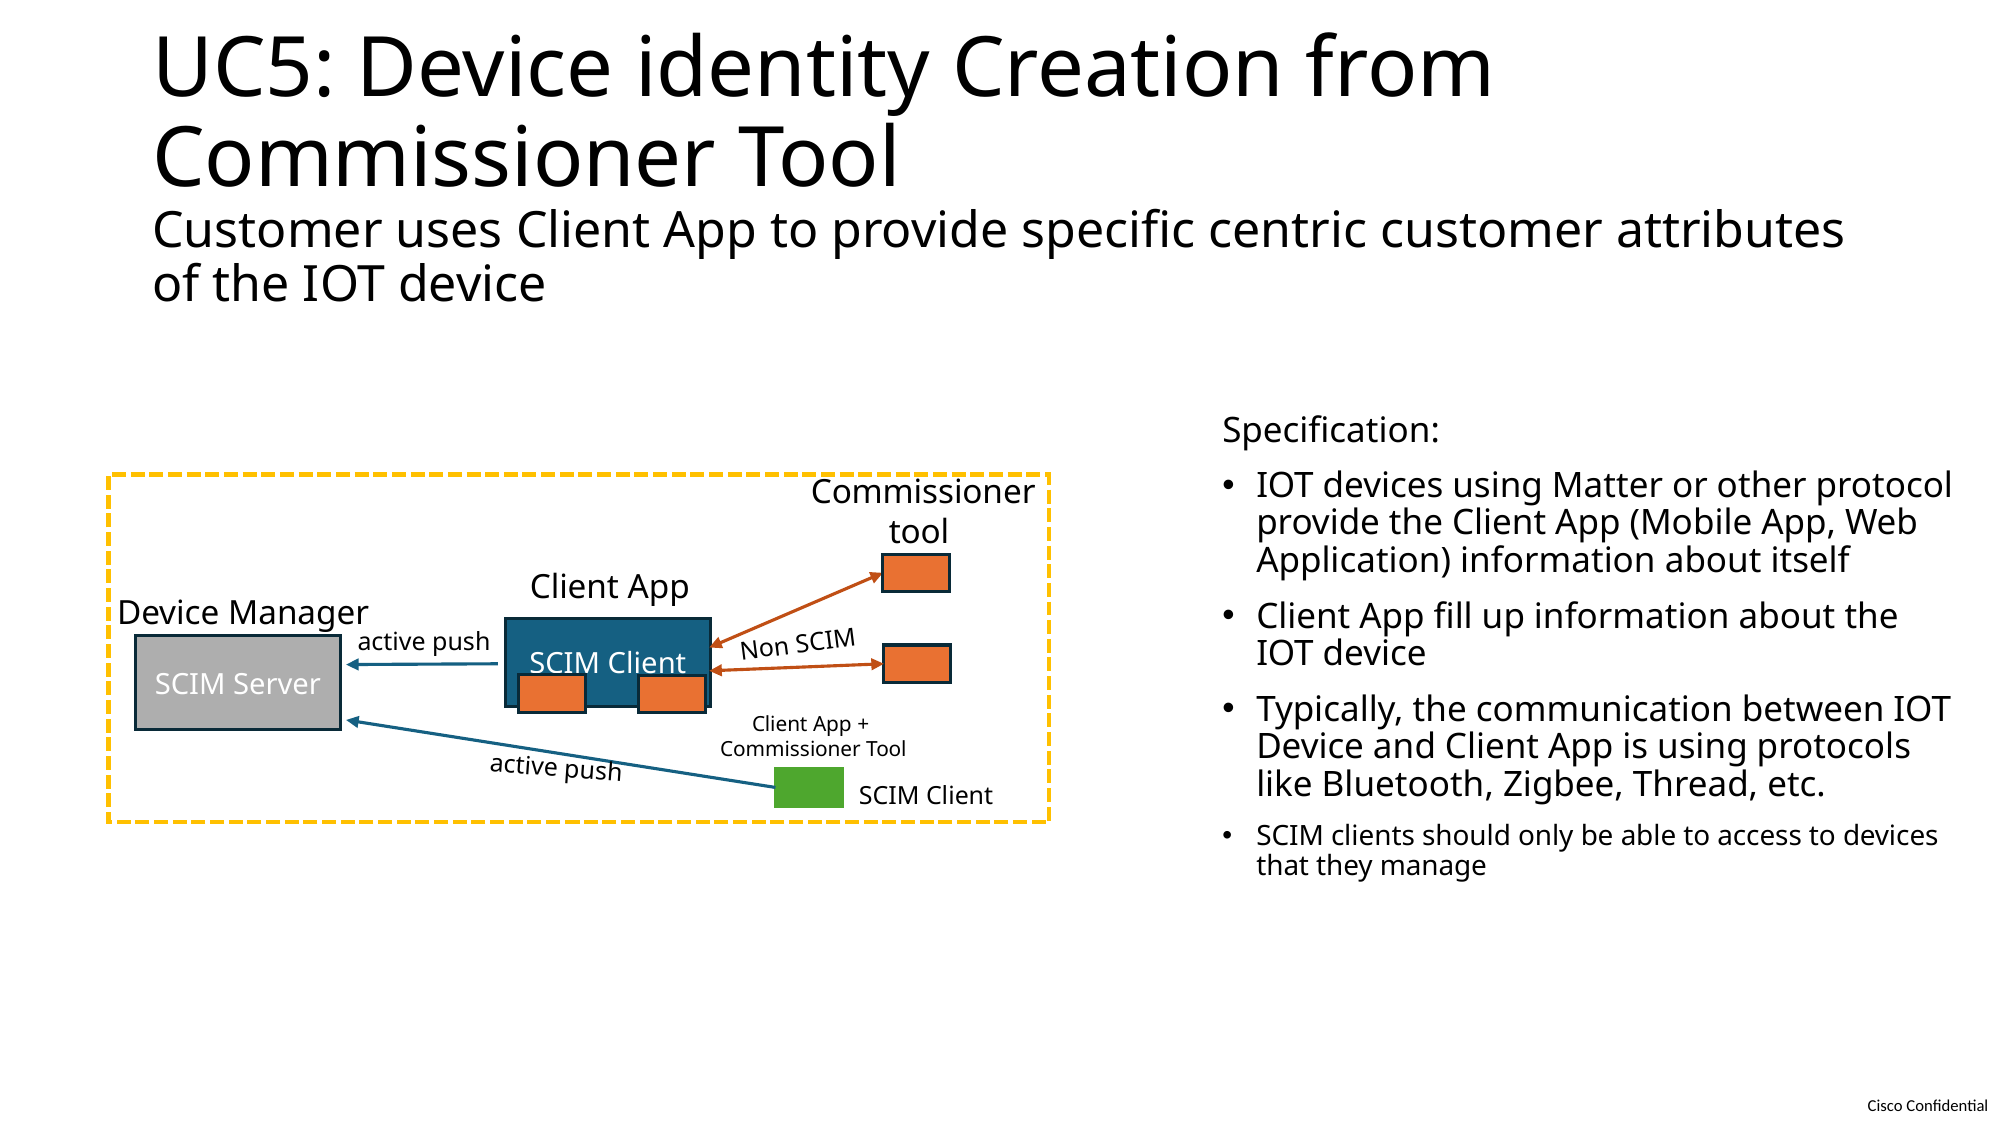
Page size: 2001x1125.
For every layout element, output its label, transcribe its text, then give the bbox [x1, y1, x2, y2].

title UC5: Device identity Creation from Commissioner Tool Customer uses Client App to provide specific centric customer attributes of the IOT device [137, 59, 1863, 278]
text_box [708, 572, 884, 648]
text_box Specification: IOT devices using Matter or other protocol provide the Client App (Mobile App, Web Application) information about itself Client App fill up information about the IOT device Typically, the communication between IOT Device and Client App is using protocols like Bluetooth, Zigbee, Thread, etc. SCIM clients should only be able to access to devices that they manage [1207, 404, 1969, 938]
text_box [637, 674, 707, 714]
text_box active push [542, 788, 637, 795]
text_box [708, 663, 885, 672]
text_box SCIM Client [844, 772, 1009, 817]
text_box Client App + Commissioner Tool [705, 703, 922, 769]
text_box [345, 719, 776, 788]
text_box [517, 673, 587, 714]
text_box Commissioner tool [793, 463, 1054, 558]
text_box [107, 473, 1050, 824]
text_box Device Manager [102, 583, 108, 639]
